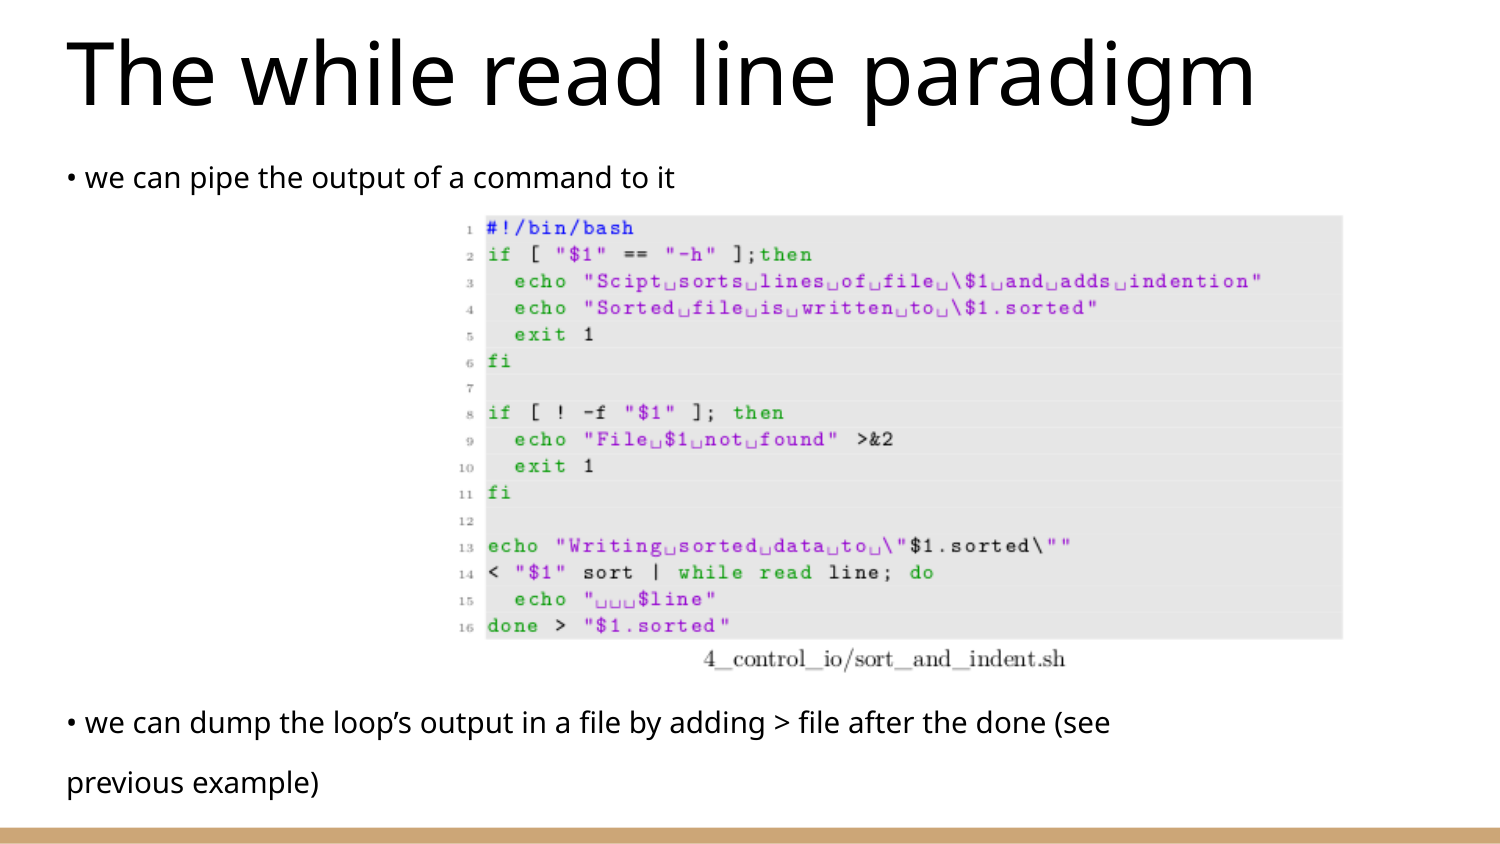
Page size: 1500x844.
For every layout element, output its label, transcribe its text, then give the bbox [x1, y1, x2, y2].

list • we can pipe the output of a command to it • we can dump the loop’s output in a file by adding > file after the done (see previous example) [51, 138, 1449, 823]
title The while read line paradigm [51, 1, 1449, 138]
picture [451, 203, 1370, 691]
